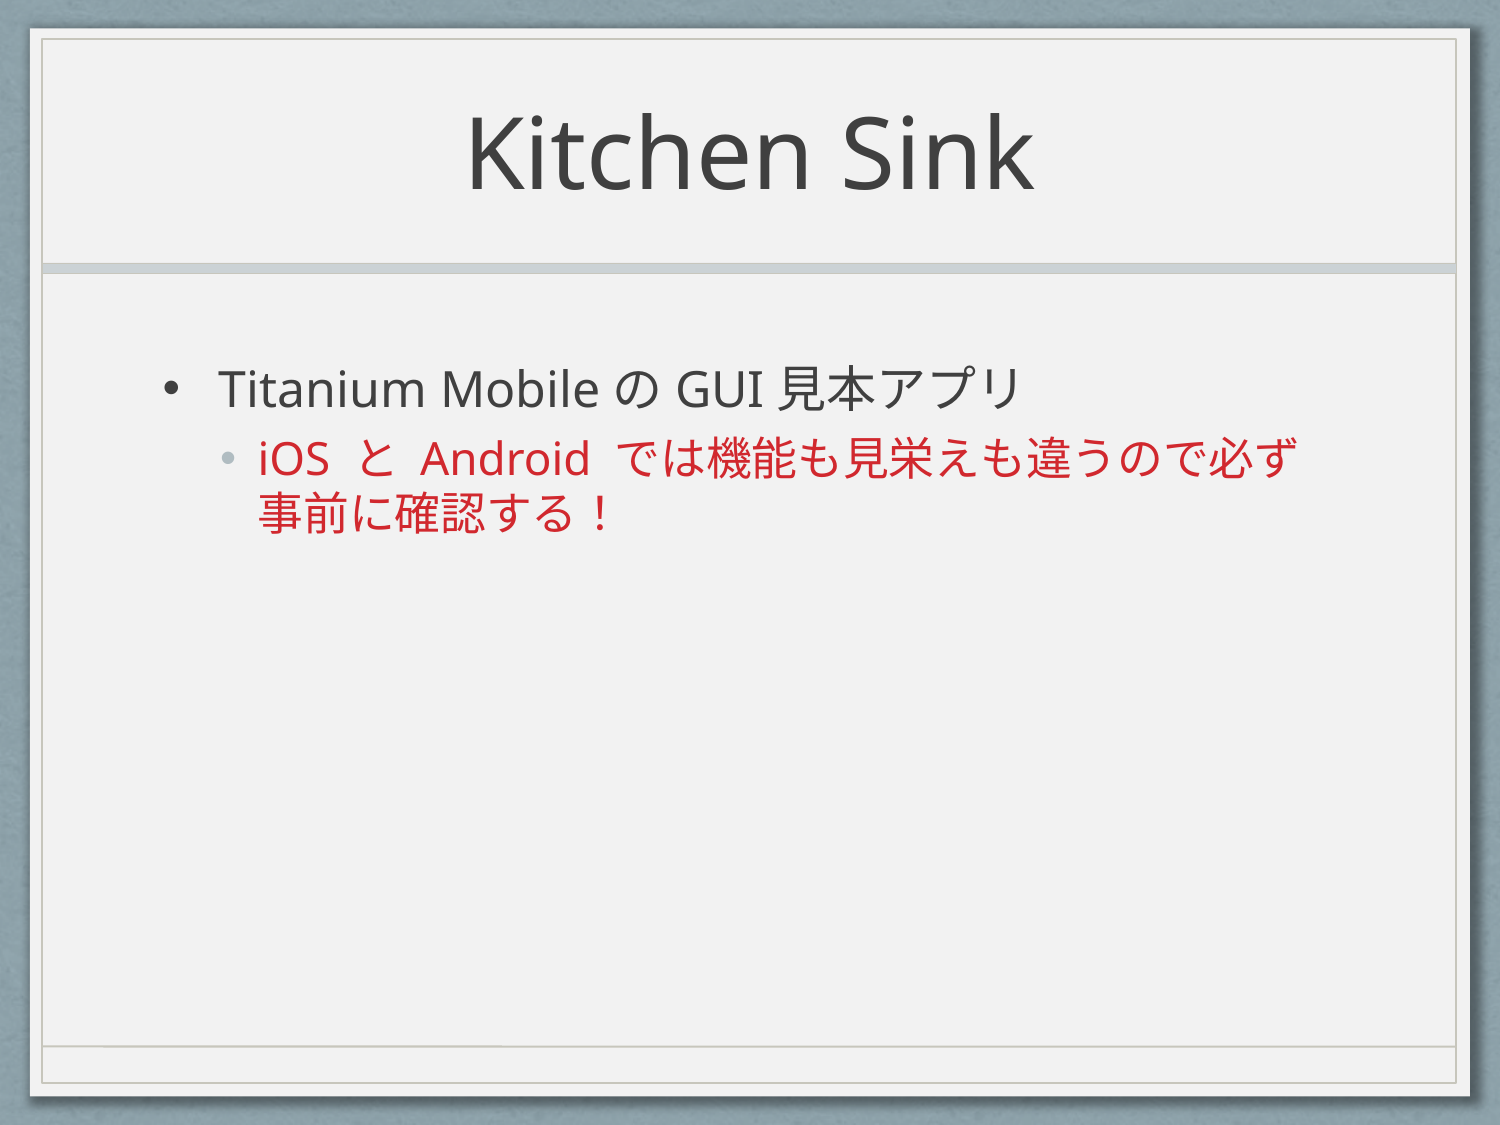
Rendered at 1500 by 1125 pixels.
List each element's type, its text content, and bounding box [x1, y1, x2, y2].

title Kitchen Sink [147, 40, 1353, 260]
list Titanium MobileのGUI見本アプリ iOS と Android では機能も見栄えも違うので必ず事前に確認する！ [147, 350, 1353, 995]
